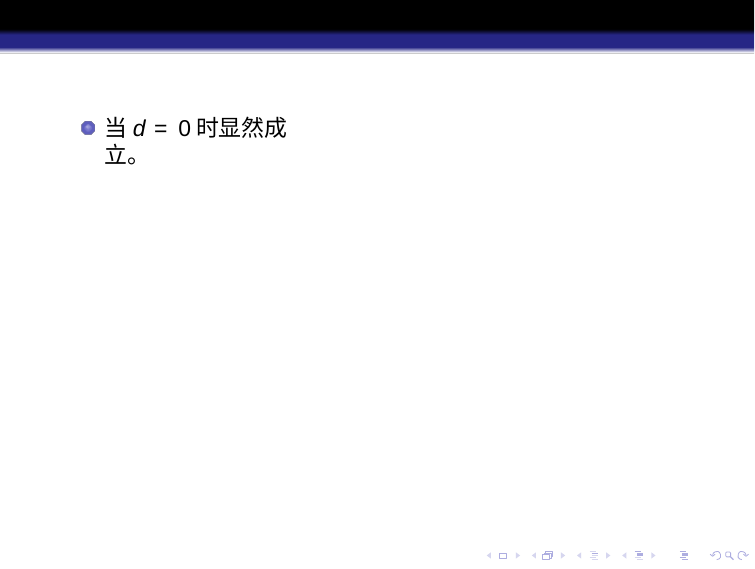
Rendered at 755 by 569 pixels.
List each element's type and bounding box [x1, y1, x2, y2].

text_box [0, 0, 755, 567]
